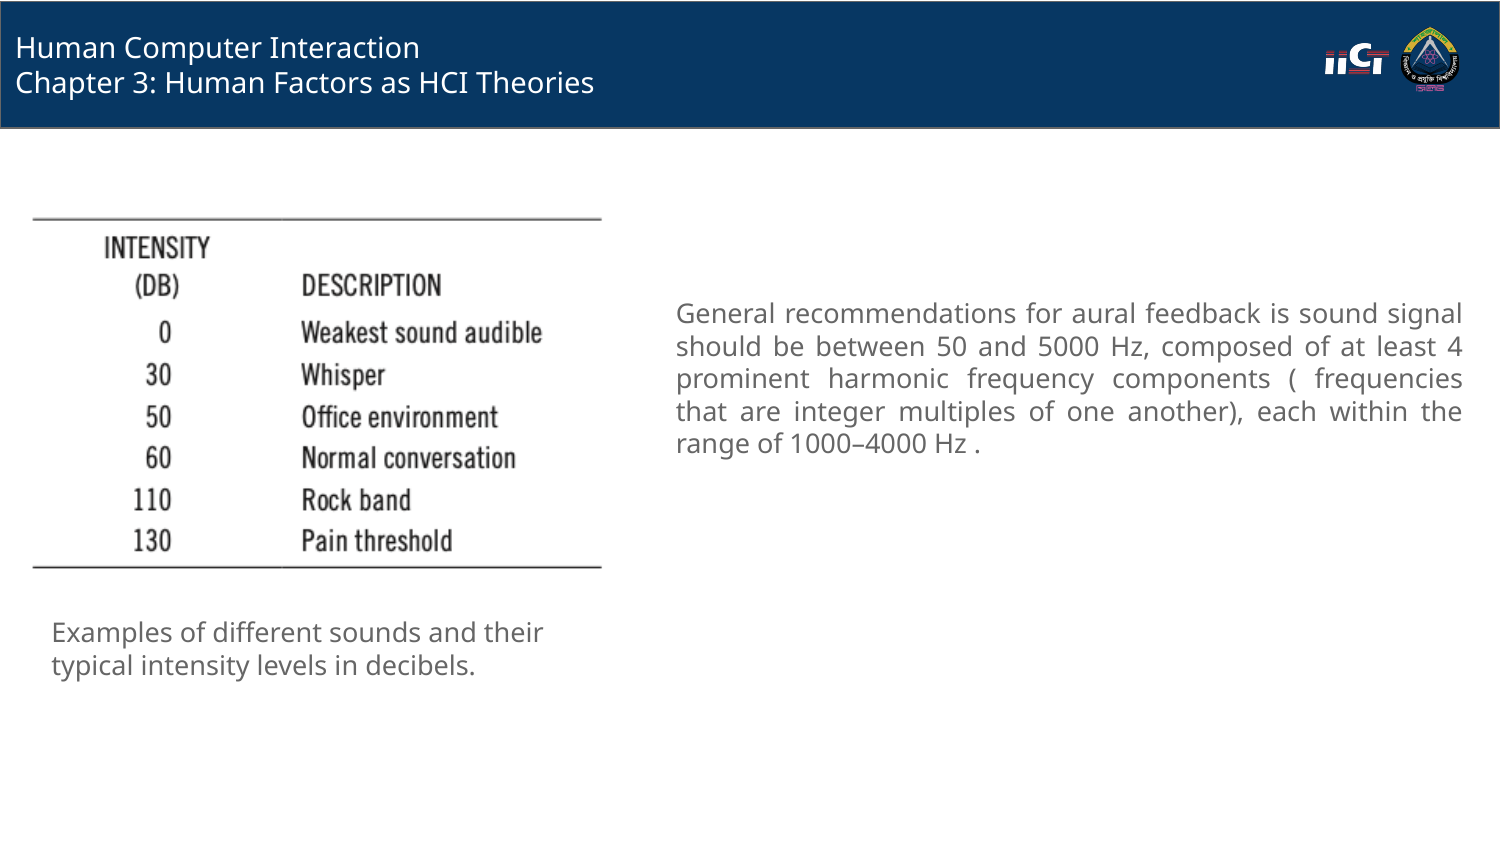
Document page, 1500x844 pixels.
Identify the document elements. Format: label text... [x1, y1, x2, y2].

picture [1324, 43, 1391, 75]
picture [1399, 26, 1460, 92]
picture [21, 210, 613, 579]
text_box Human Computer Interaction Chapter 3: Human Factors as HCI Theories [0, 1, 1500, 128]
text_box General recommendations for aural feedback is sound signal should be between 50 and 5000 Hz, composed of at least 4 prominent harmonic frequency components ( frequencies that are integer multiples of one another), each within the range of 1000–4000 Hz . [660, 281, 1478, 487]
text_box Examples of different sounds and their typical intensity levels in decibels. [36, 600, 613, 713]
